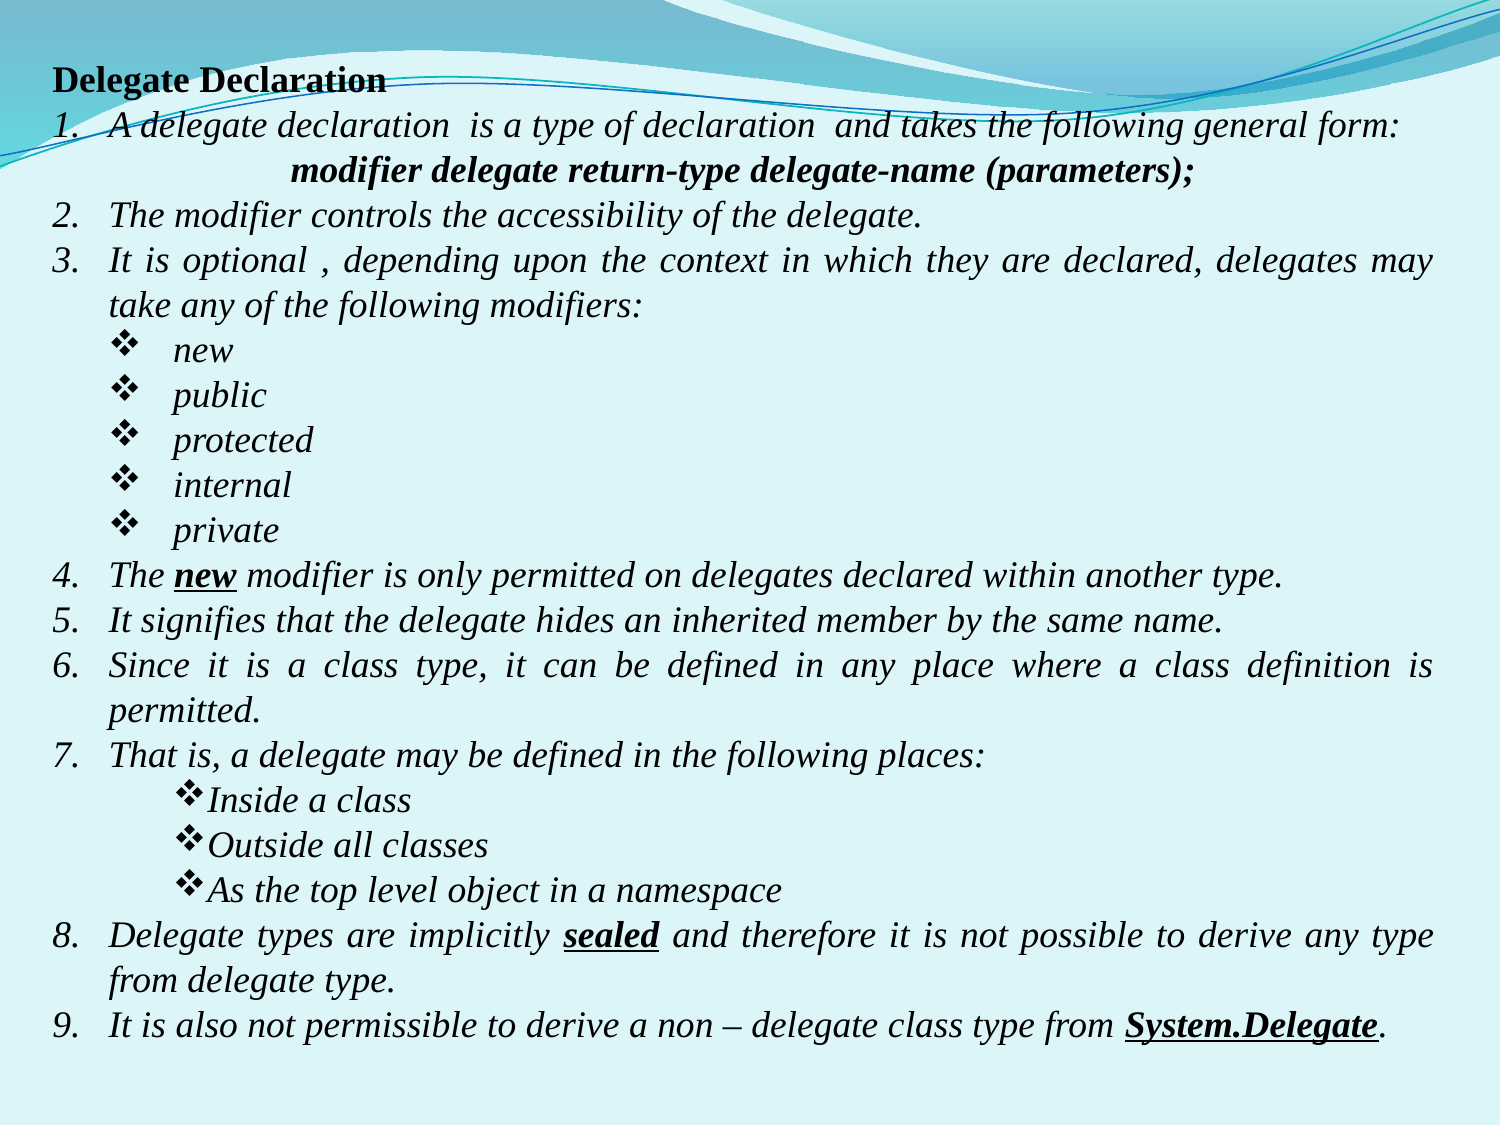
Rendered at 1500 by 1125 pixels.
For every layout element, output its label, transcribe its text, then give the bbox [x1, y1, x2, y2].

text_box Delegate Declaration A delegate declaration is a type of declaration and takes the following general form: modifier delegate return-type delegate-name (parameters); The modifier controls the accessibility of the delegate. It is optional , depending upon the context in which they are declared, delegates may take any of the following modifiers: new public protected internal private The new modifier is only permitted on delegates declared within another type. It signifies that the delegate hides an inherited member by the same name. Since it is a class type, it can be defined in any place where a class definition is permitted. That is, a delegate may be defined in the following places: Inside a class Outside all classes As the top level object in a namespace Delegate types are implicitly sealed and therefore it is not possible to derive any type from delegate type. It is also not permissible to derive a non – delegate class type from System.Delegate. [37, 47, 1450, 1053]
